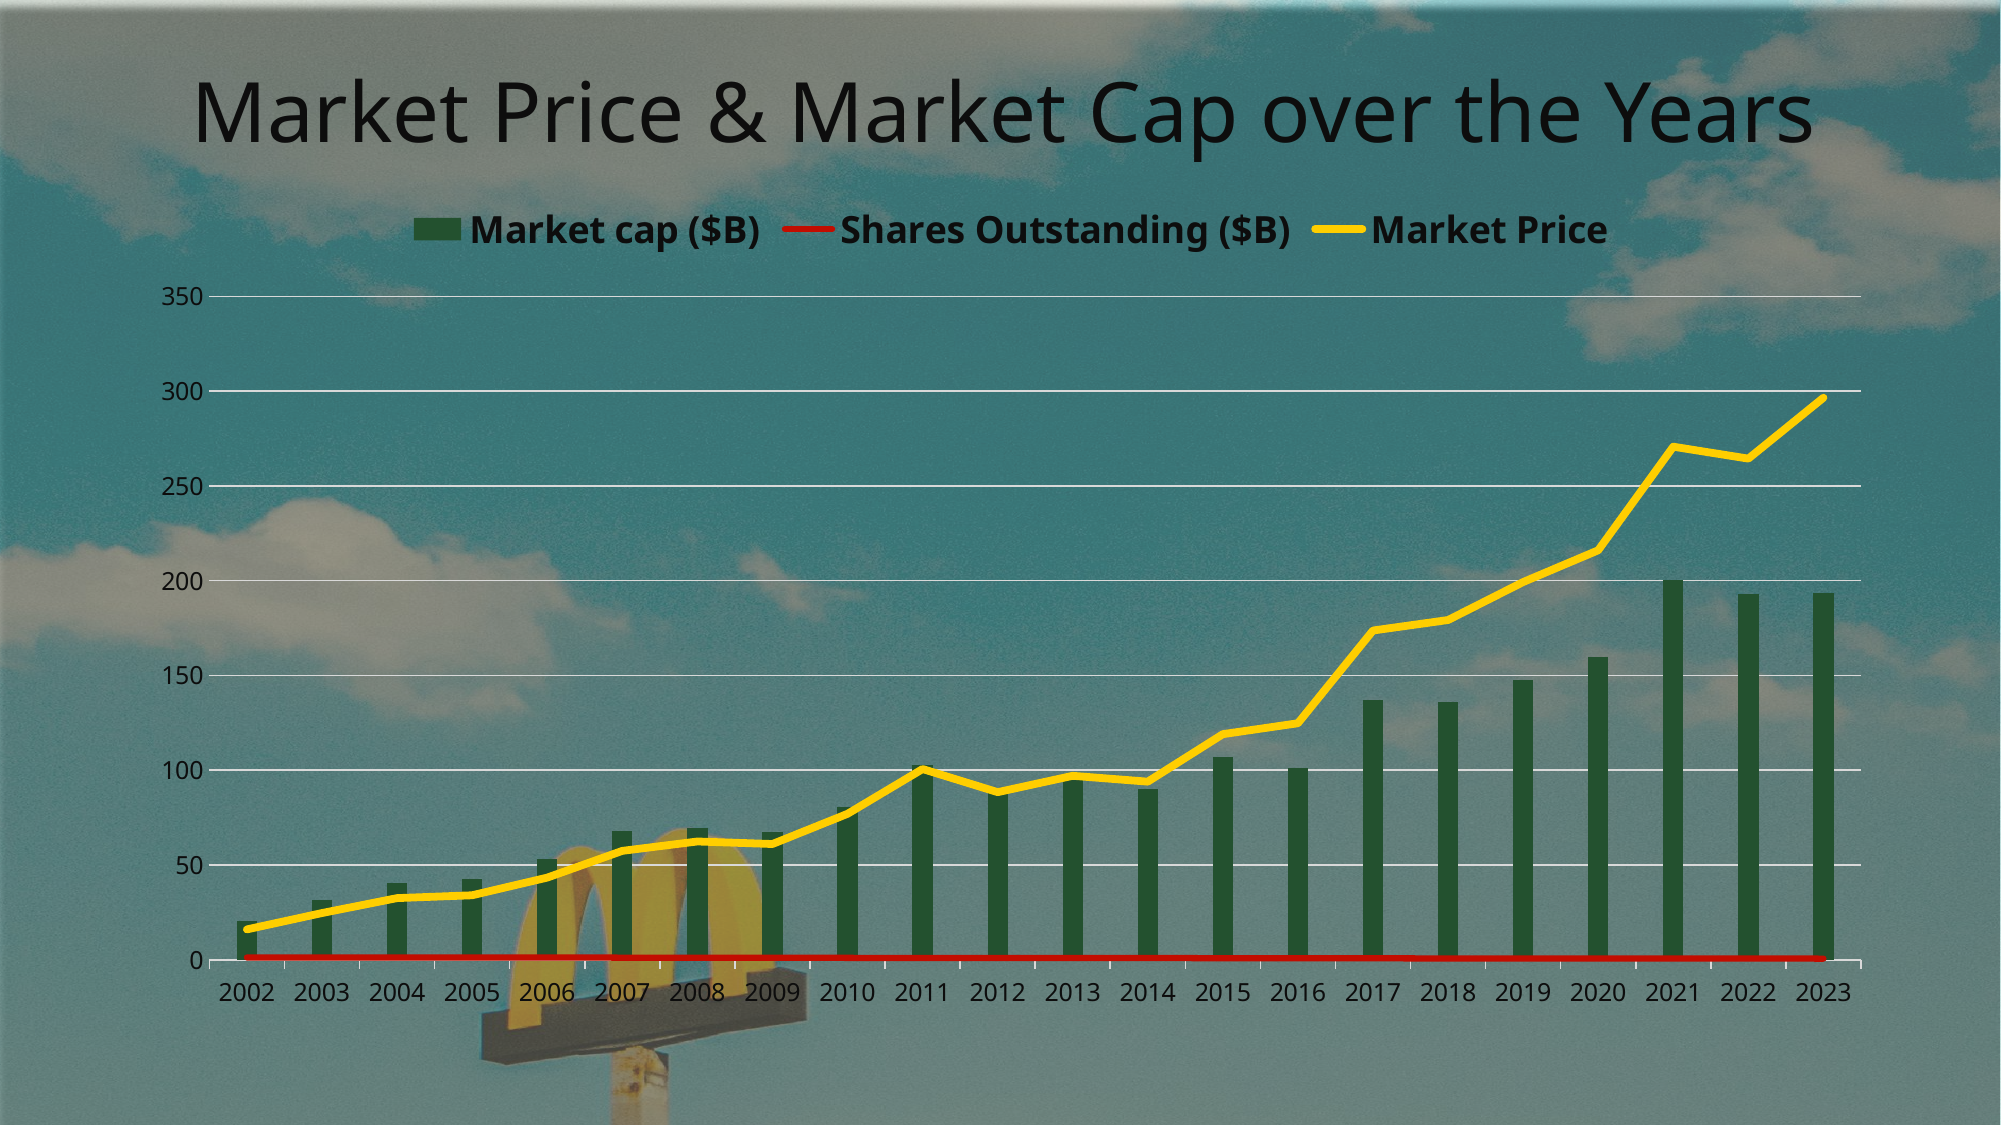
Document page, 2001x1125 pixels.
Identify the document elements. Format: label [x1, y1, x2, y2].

picture [0, 0, 2000, 1125]
chart [125, 184, 1897, 1026]
